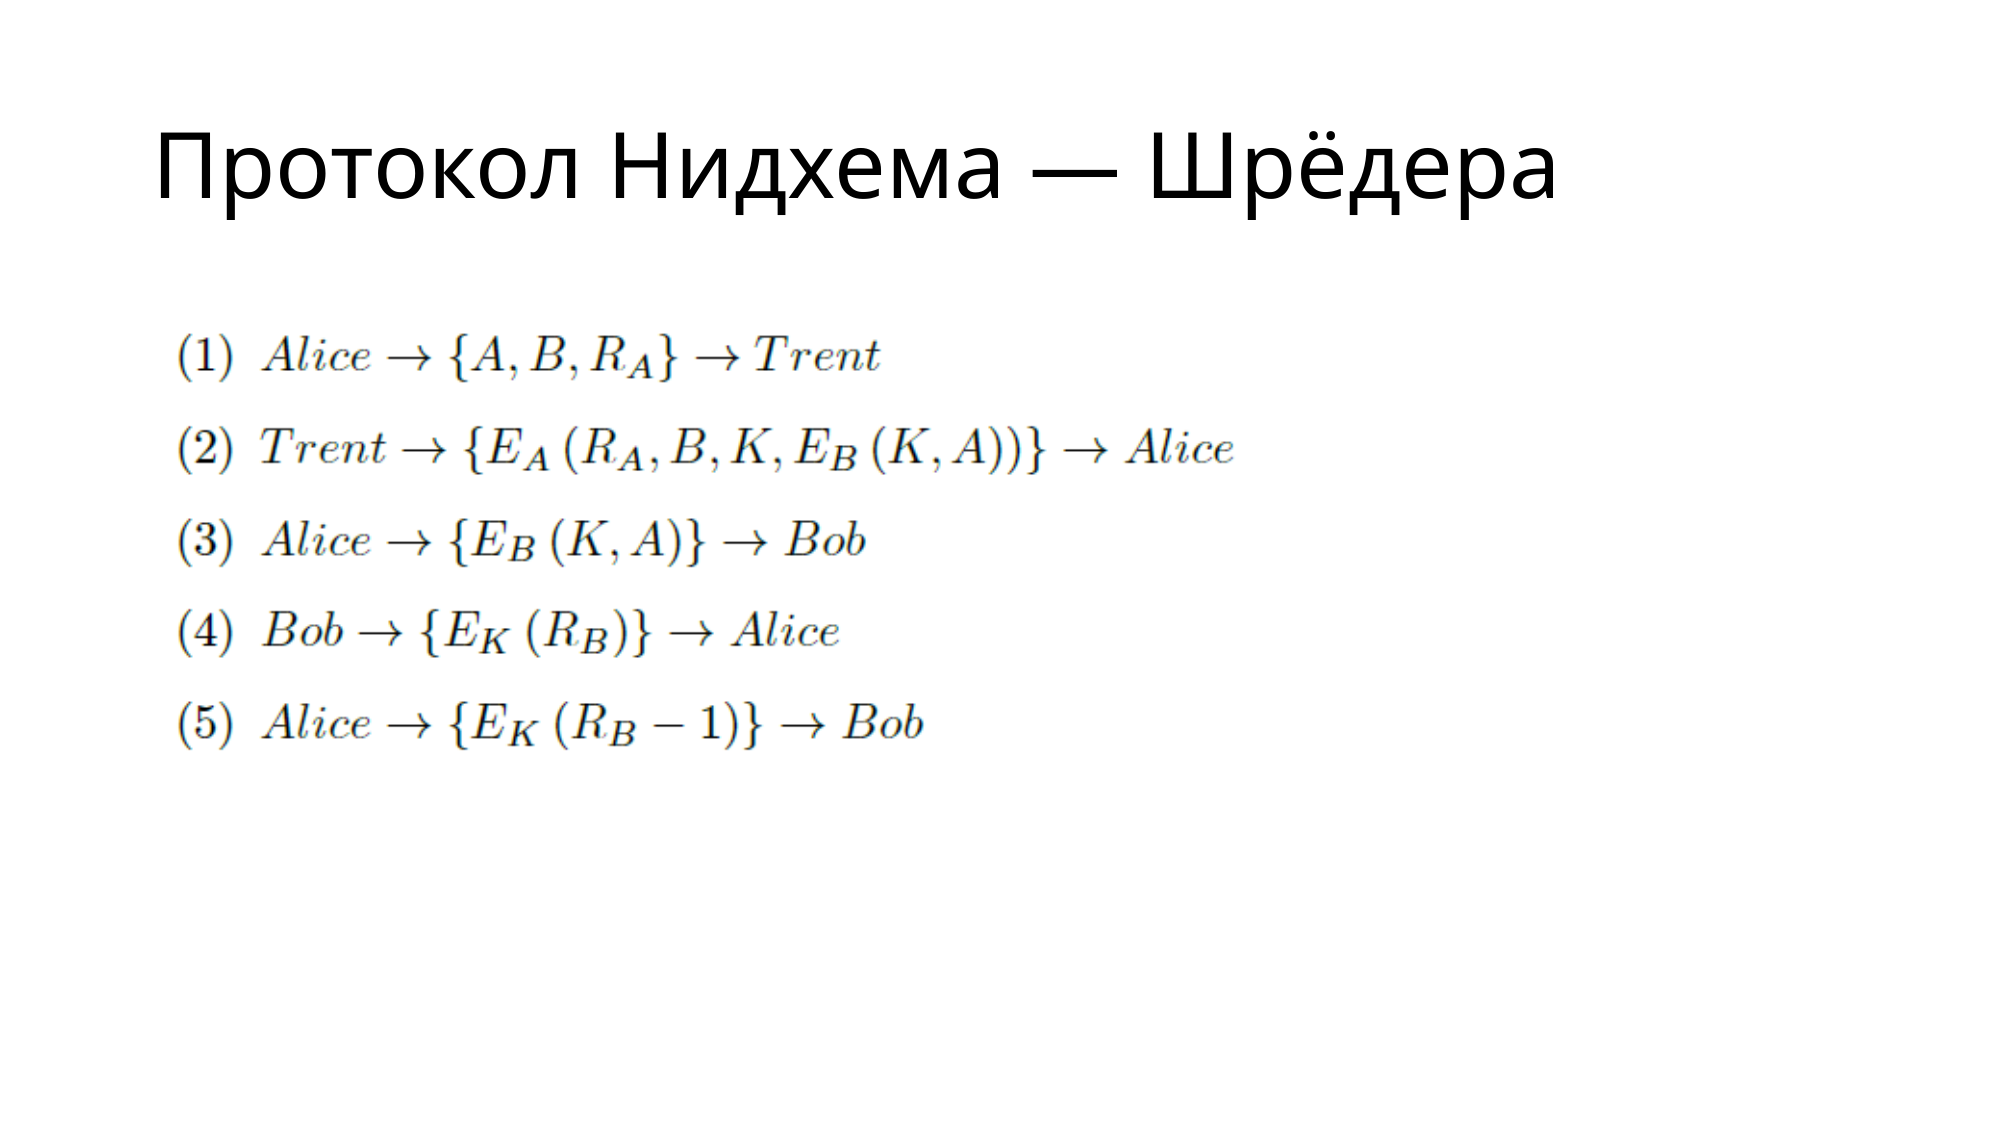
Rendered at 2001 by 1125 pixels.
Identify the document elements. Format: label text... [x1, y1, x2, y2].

title Протокол Нидхема — Шрёдера [137, 59, 1863, 278]
picture [137, 317, 1366, 756]
